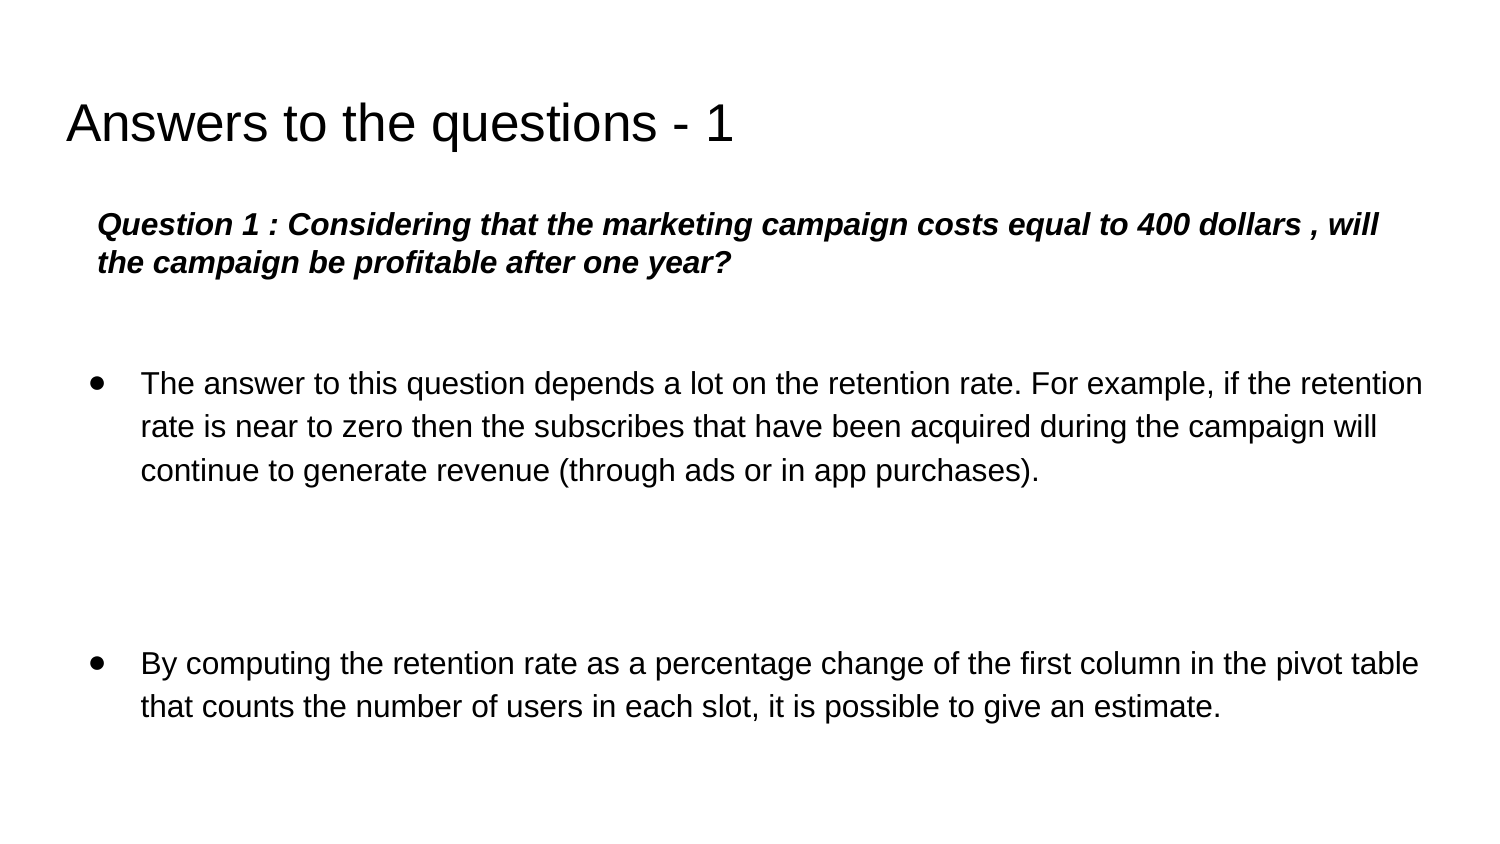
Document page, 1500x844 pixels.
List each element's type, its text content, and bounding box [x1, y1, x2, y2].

list Question 1 : Considering that the marketing campaign costs equal to 400 dollars , will the campaign be profitable after one year? The answer to this question depends a lot on the retention rate. For example, if the retention rate is near to zero then the subscribes that have been acquired during the campaign will continue to generate revenue (through ads or in app purchases). By computing the retention rate as a percentage change of the first column in the pivot table that counts the number of users in each slot, it is possible to give an estimate. [51, 189, 1449, 750]
title Answers to the questions - 1 [51, 72, 1449, 167]
